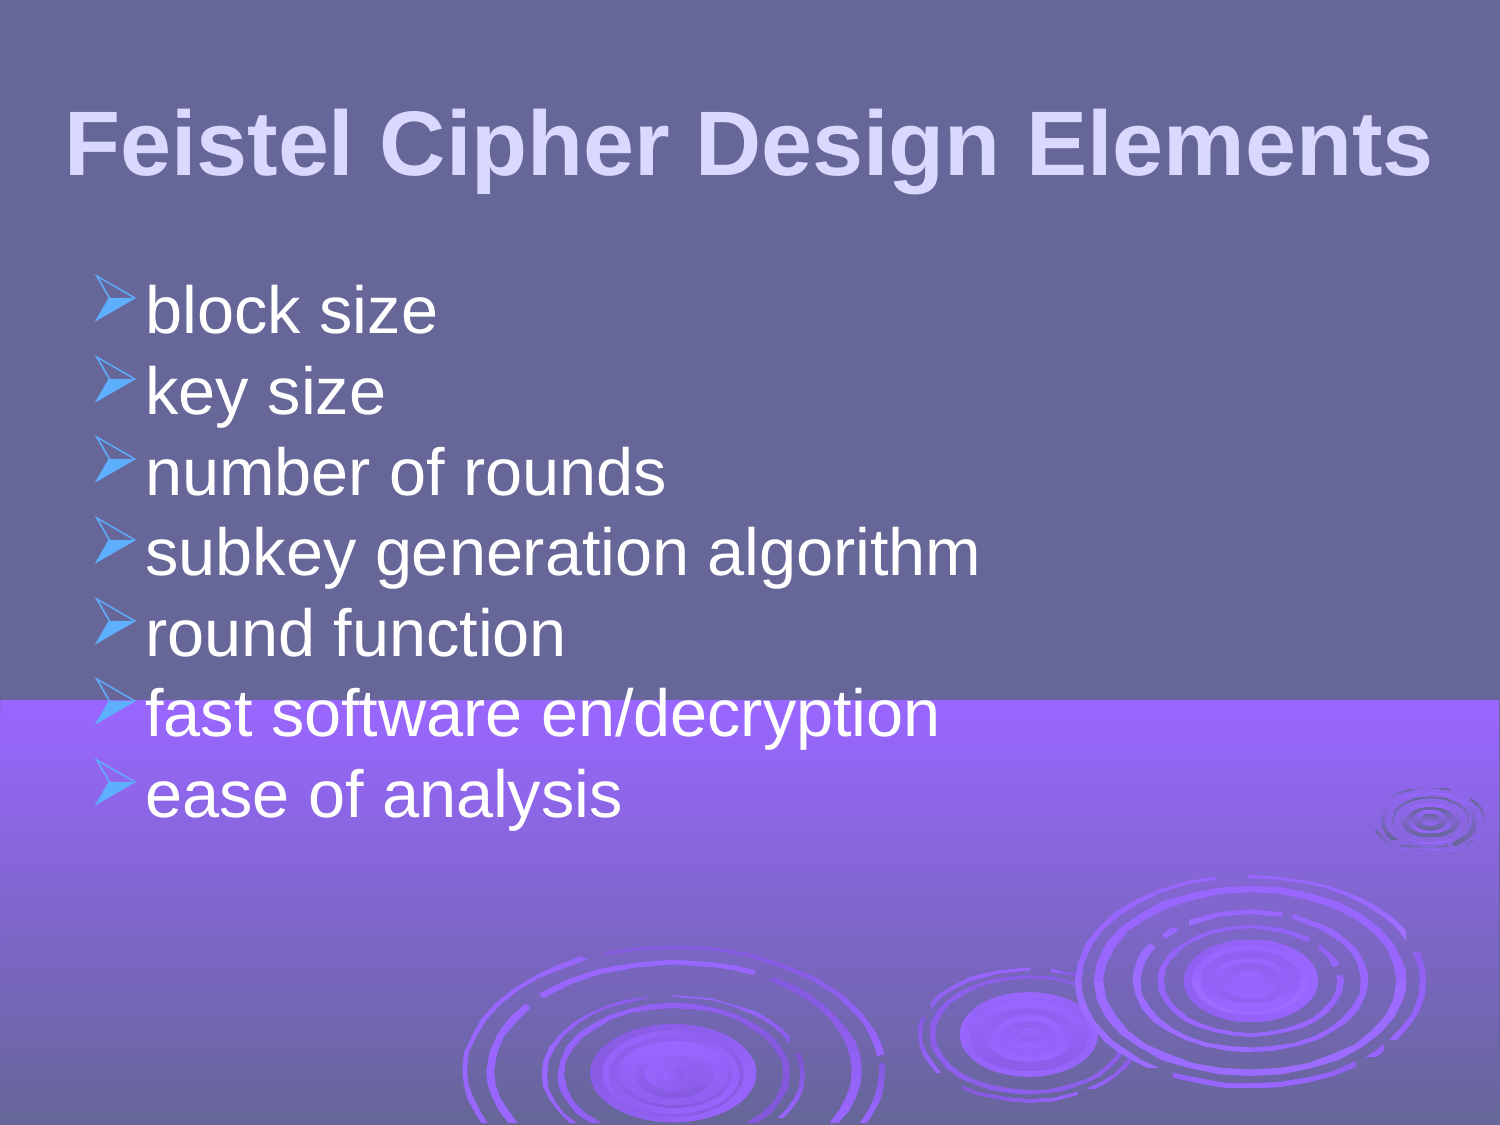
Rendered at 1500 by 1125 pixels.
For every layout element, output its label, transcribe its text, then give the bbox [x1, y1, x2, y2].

picture [929, 1006, 1122, 1095]
text_box block size key size number of rounds subkey generation algorithm round function fast software en/decryption ease of analysis [74, 274, 1425, 1006]
text_box Feistel Cipher Design Elements [37, 45, 1463, 233]
